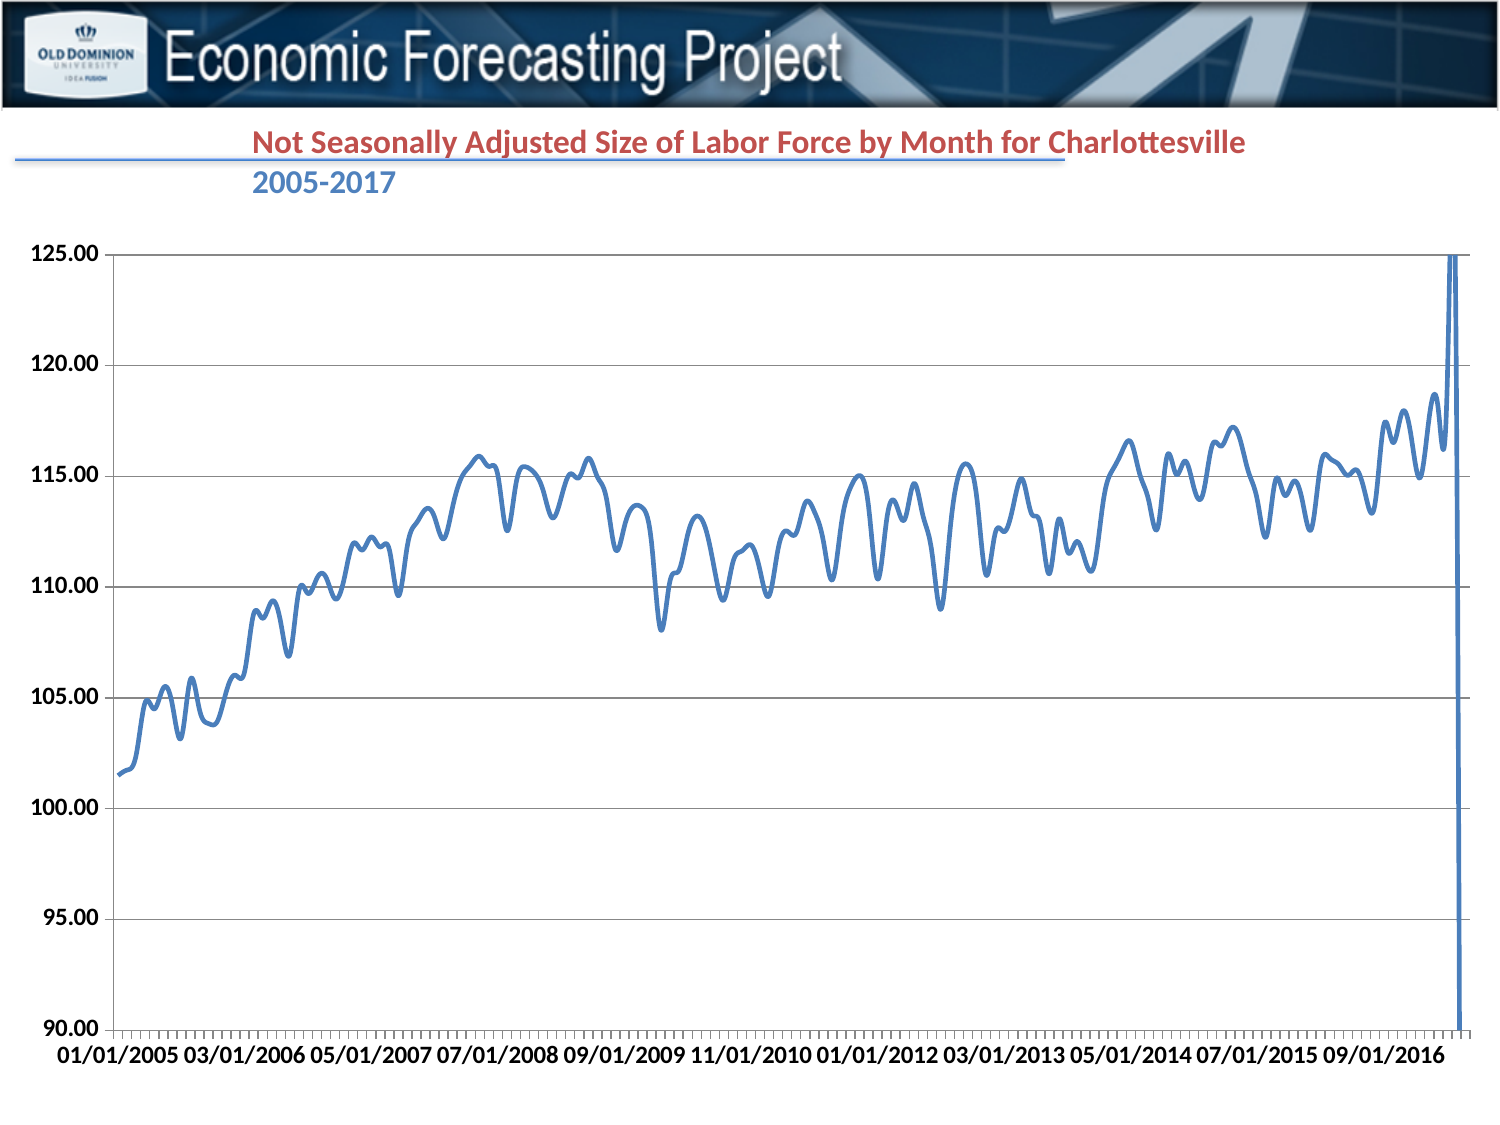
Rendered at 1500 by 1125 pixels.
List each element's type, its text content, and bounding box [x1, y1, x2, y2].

chart [0, 224, 1500, 1088]
picture [0, 0, 1500, 112]
text_box Not Seasonally Adjusted Size of Labor Force by Month for Charlottesville 2005-2017 [237, 121, 1263, 207]
text_box [14, 157, 1066, 161]
